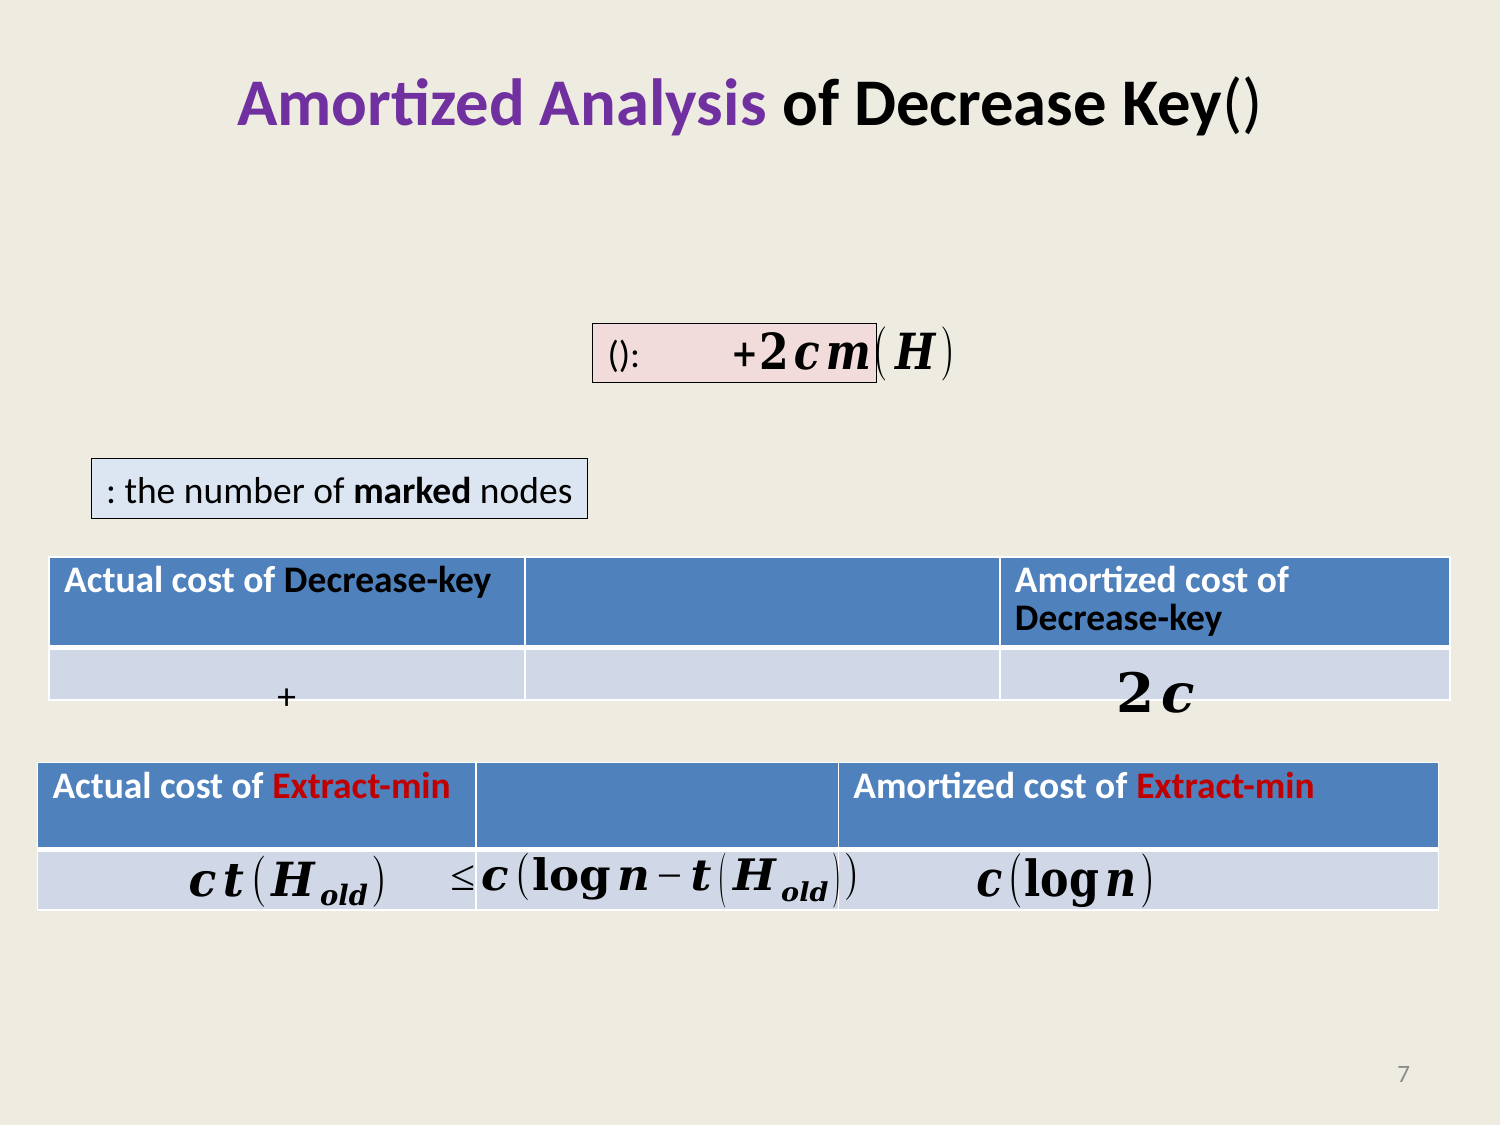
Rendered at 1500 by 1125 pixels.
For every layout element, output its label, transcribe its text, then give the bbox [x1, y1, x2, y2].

slide_number 7 [1074, 1042, 1425, 1103]
